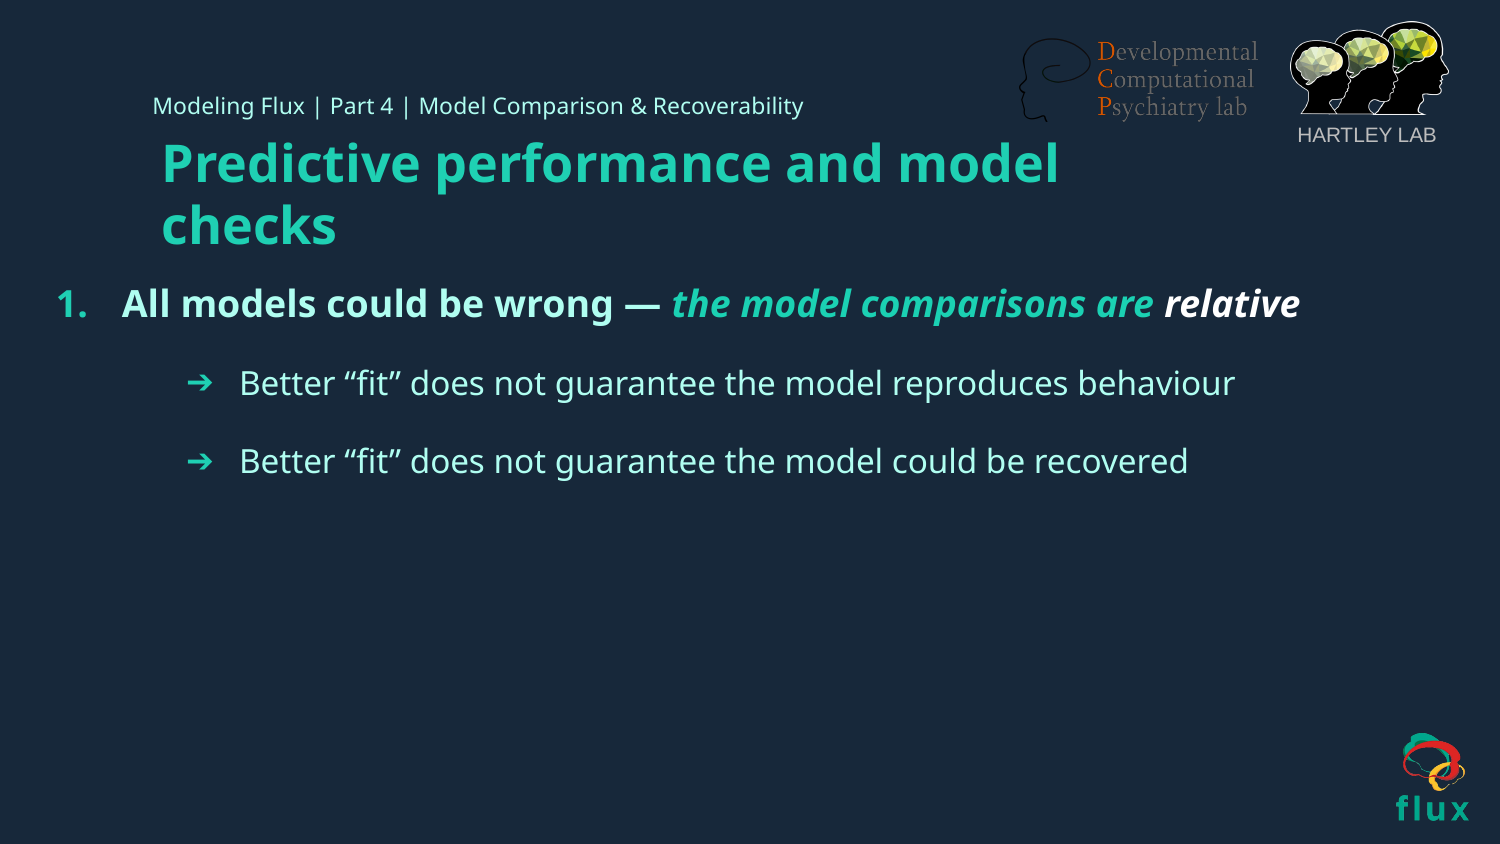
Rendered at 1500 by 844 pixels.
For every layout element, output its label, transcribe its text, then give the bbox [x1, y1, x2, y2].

text_box Better “fit” does not guarantee the model reproduces behaviour [149, 341, 1427, 418]
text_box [1244, 20, 1490, 156]
text_box All models could be wrong — the model comparisons are relative [18, 213, 1372, 341]
title Predictive performance and model checks [146, 115, 1245, 213]
text_box Modeling Flux | Part 4 | Model Comparison & Recoverability [137, 78, 1008, 134]
picture [1390, 728, 1471, 823]
picture [1014, 38, 1244, 124]
text_box Better “fit” does not guarantee the model could be recovered [149, 419, 1427, 496]
